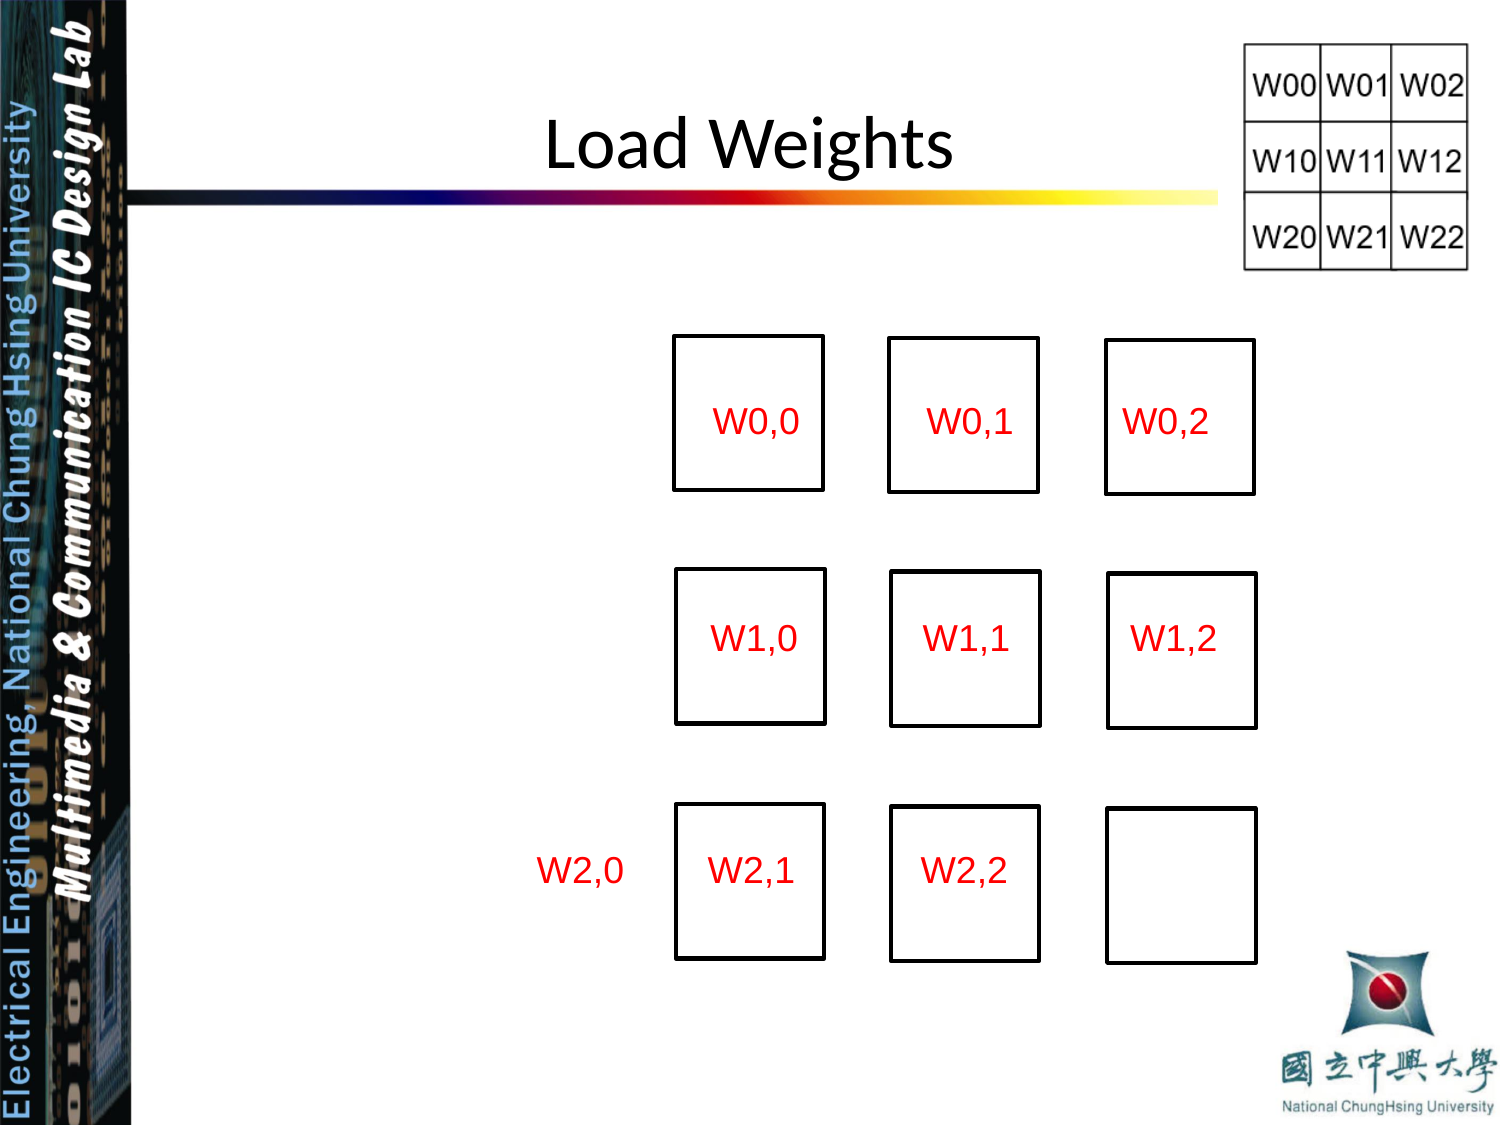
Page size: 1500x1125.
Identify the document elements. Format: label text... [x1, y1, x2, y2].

text_box W2,2 [905, 838, 1024, 899]
picture [0, 0, 1500, 1125]
text_box [889, 569, 1042, 728]
title Load Weights [75, 45, 1213, 233]
text_box W0,2 [1107, 389, 1225, 450]
text_box W1,2 [1115, 606, 1233, 667]
text_box [889, 804, 1041, 963]
text_box [674, 802, 826, 961]
text_box [672, 334, 825, 492]
text_box [1106, 571, 1258, 730]
text_box W2,0 [521, 838, 640, 899]
text_box W2,1 [692, 838, 811, 899]
text_box [887, 336, 1040, 494]
text_box [1104, 338, 1256, 496]
text_box [1105, 806, 1258, 965]
text_box W1,0 [695, 606, 813, 667]
text_box W0,1 [911, 389, 1029, 450]
text_box W0,0 [697, 389, 815, 450]
text_box [674, 567, 827, 726]
text_box W1,1 [907, 606, 1026, 667]
